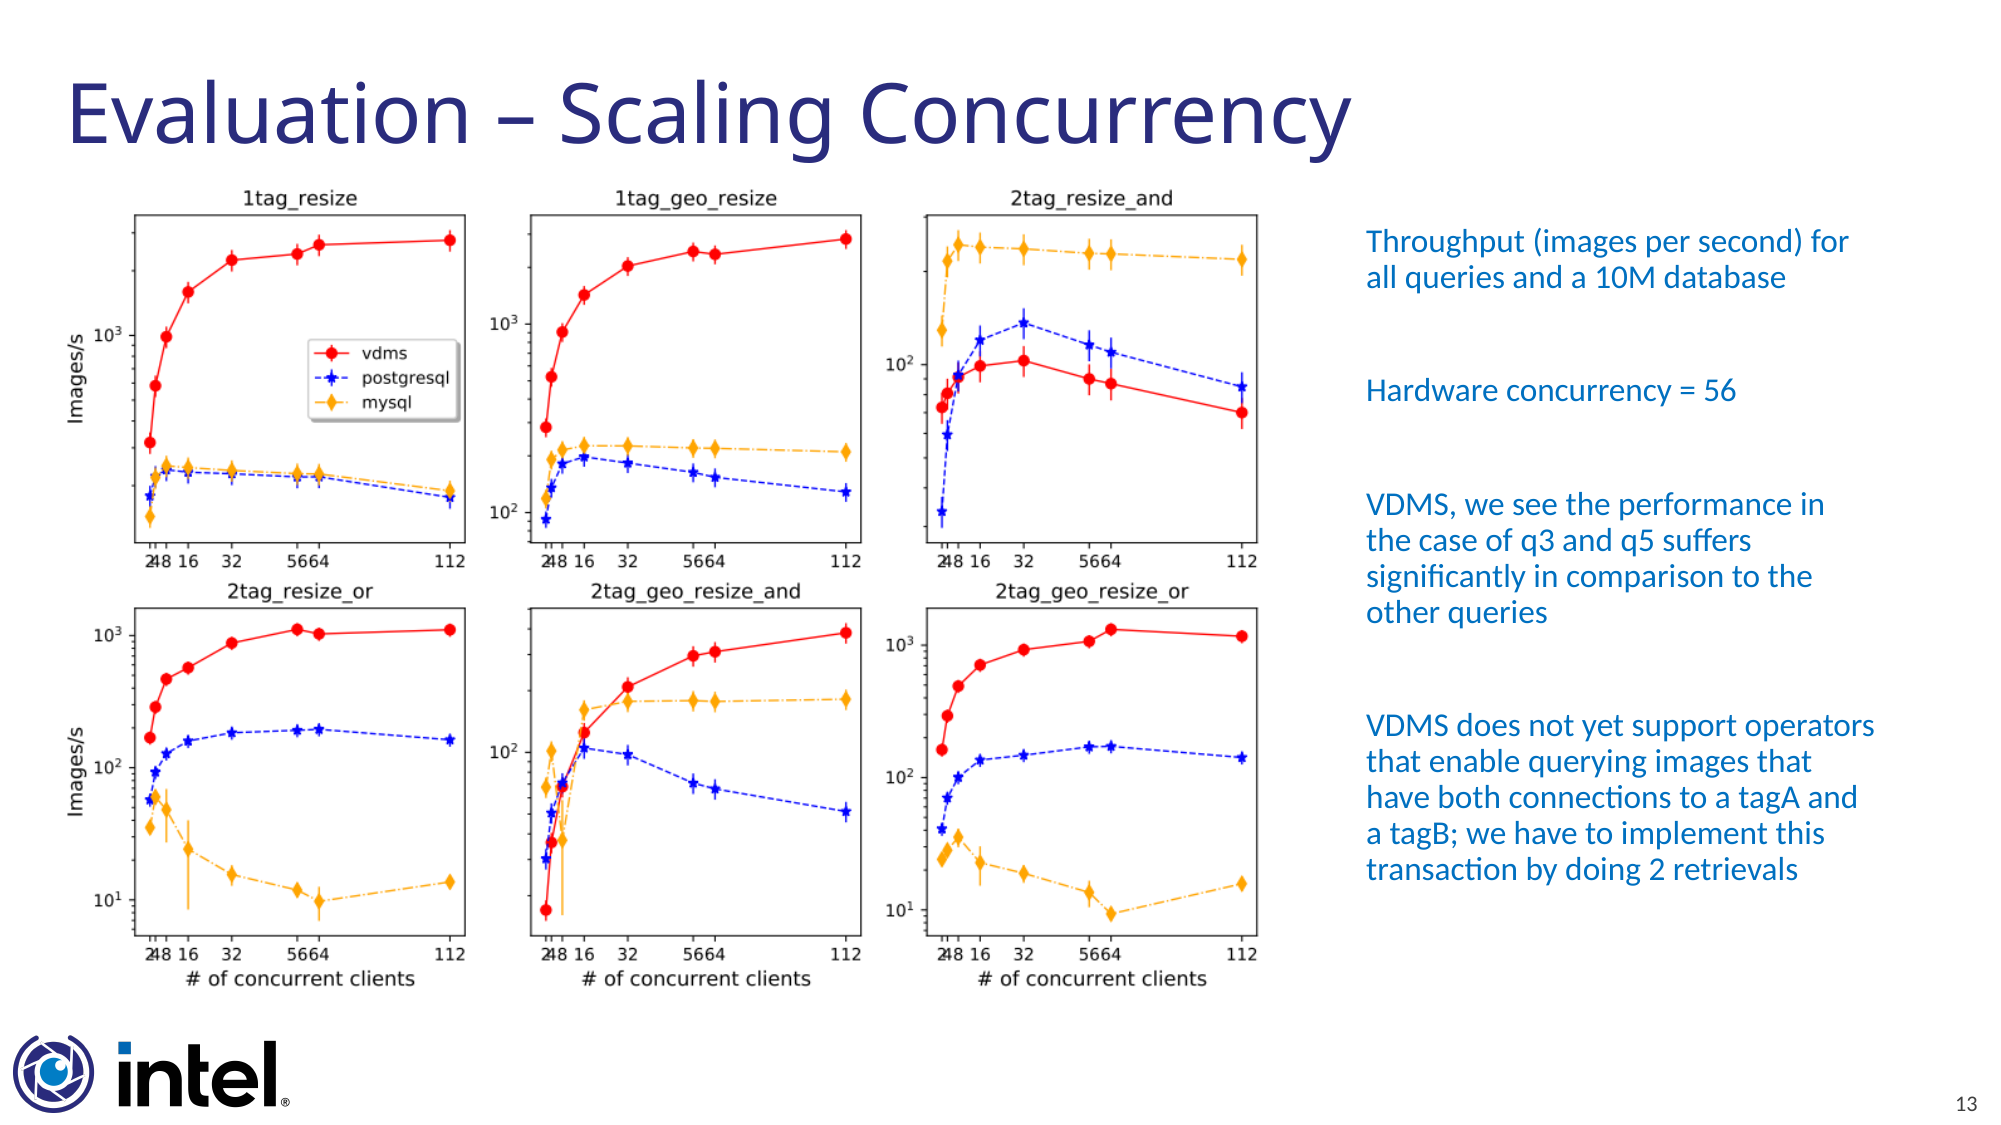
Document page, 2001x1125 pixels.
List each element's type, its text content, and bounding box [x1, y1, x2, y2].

slide_number 13 [1932, 1082, 2000, 1125]
picture [55, 178, 1272, 1125]
title Evaluation – Scaling Concurrency [50, 55, 1944, 179]
text_box Throughput (images per second) for all queries and a 10M database Hardware concurrency = 56 VDMS, we see the performance in the case of q3 and q5 suffers significantly in comparison to the other queries VDMS does not yet support operators that enable querying images that have both connections to a tagA and a tagB; we have to implement this transaction by doing 2 retrievals [1351, 216, 1891, 963]
